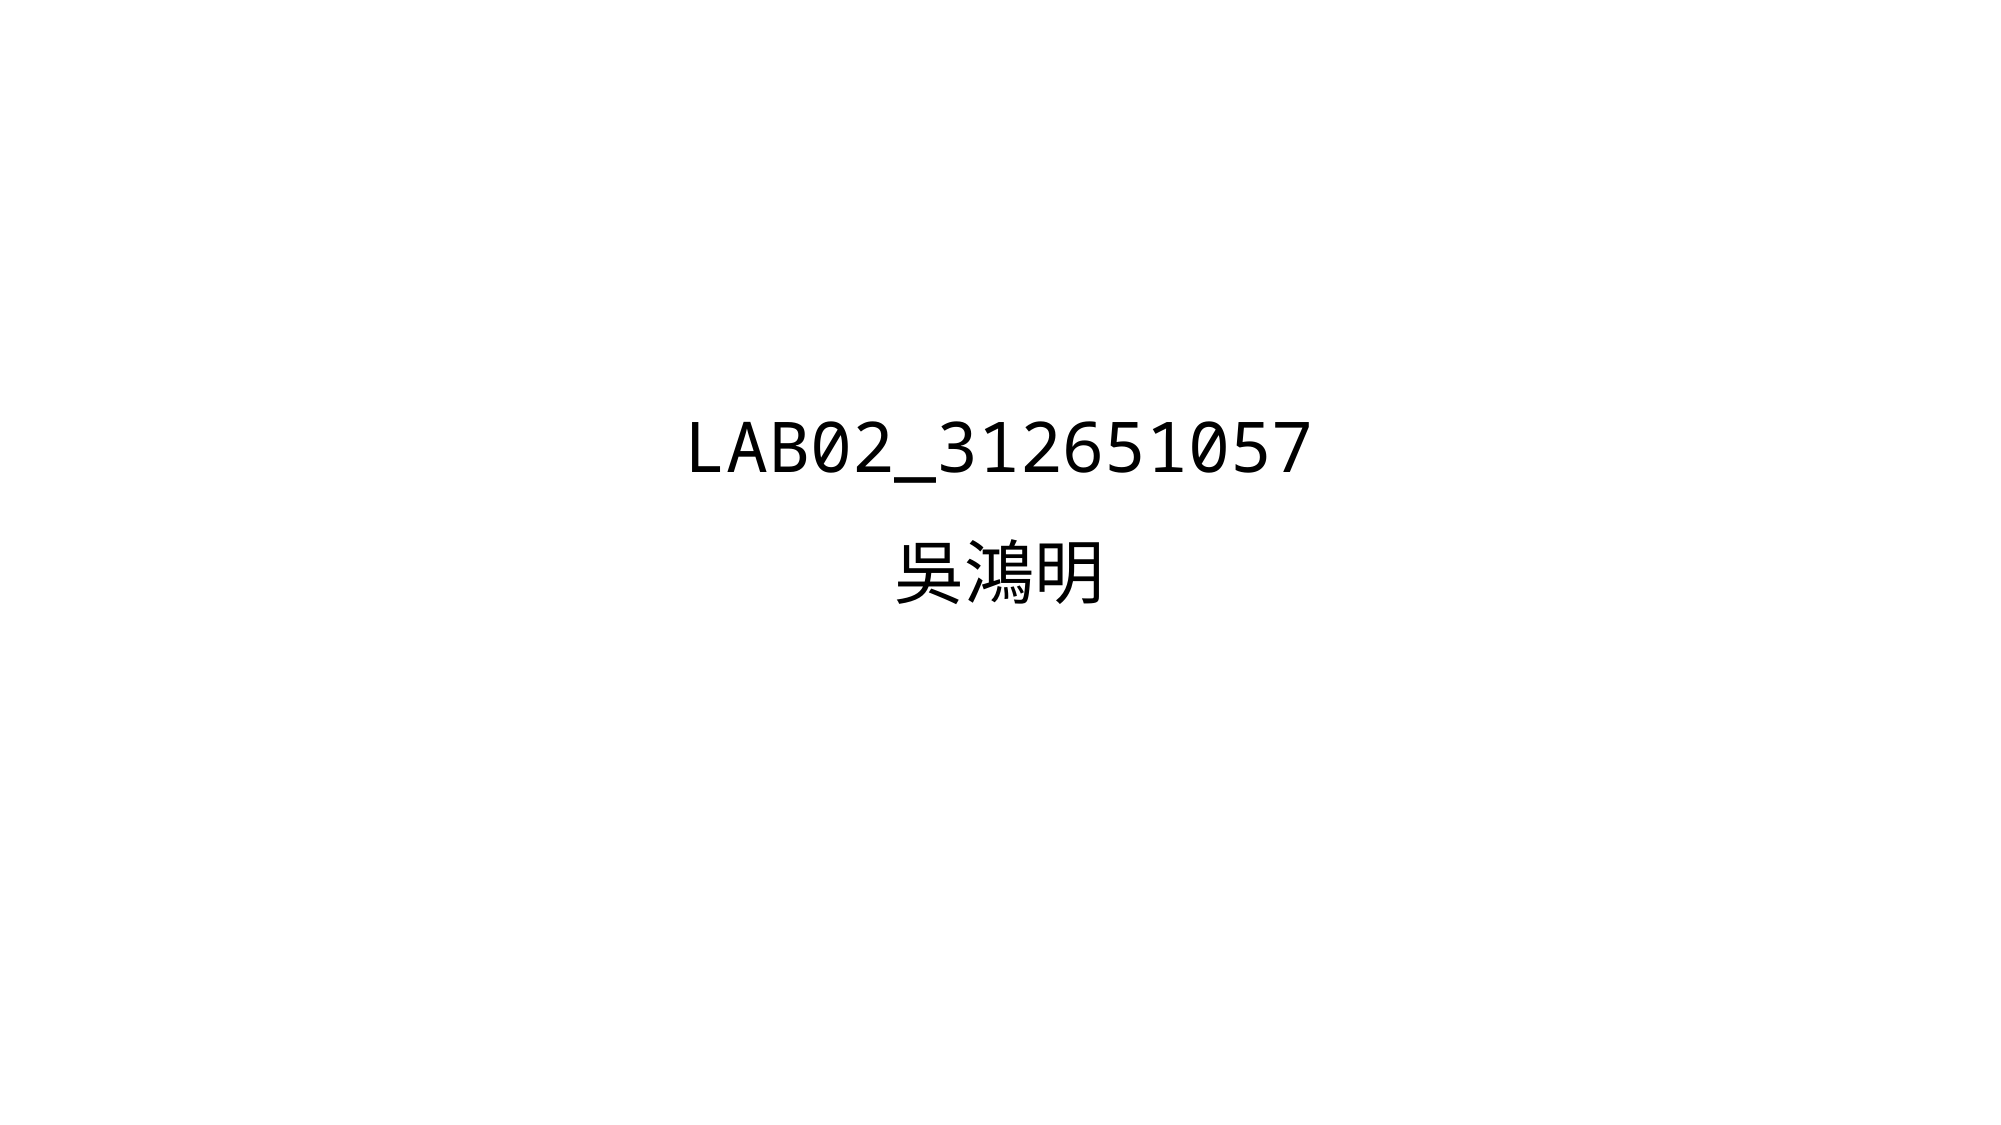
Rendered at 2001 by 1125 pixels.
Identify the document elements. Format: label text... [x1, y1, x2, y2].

title LAB02_312651057 吳鴻明 [249, 351, 1750, 621]
